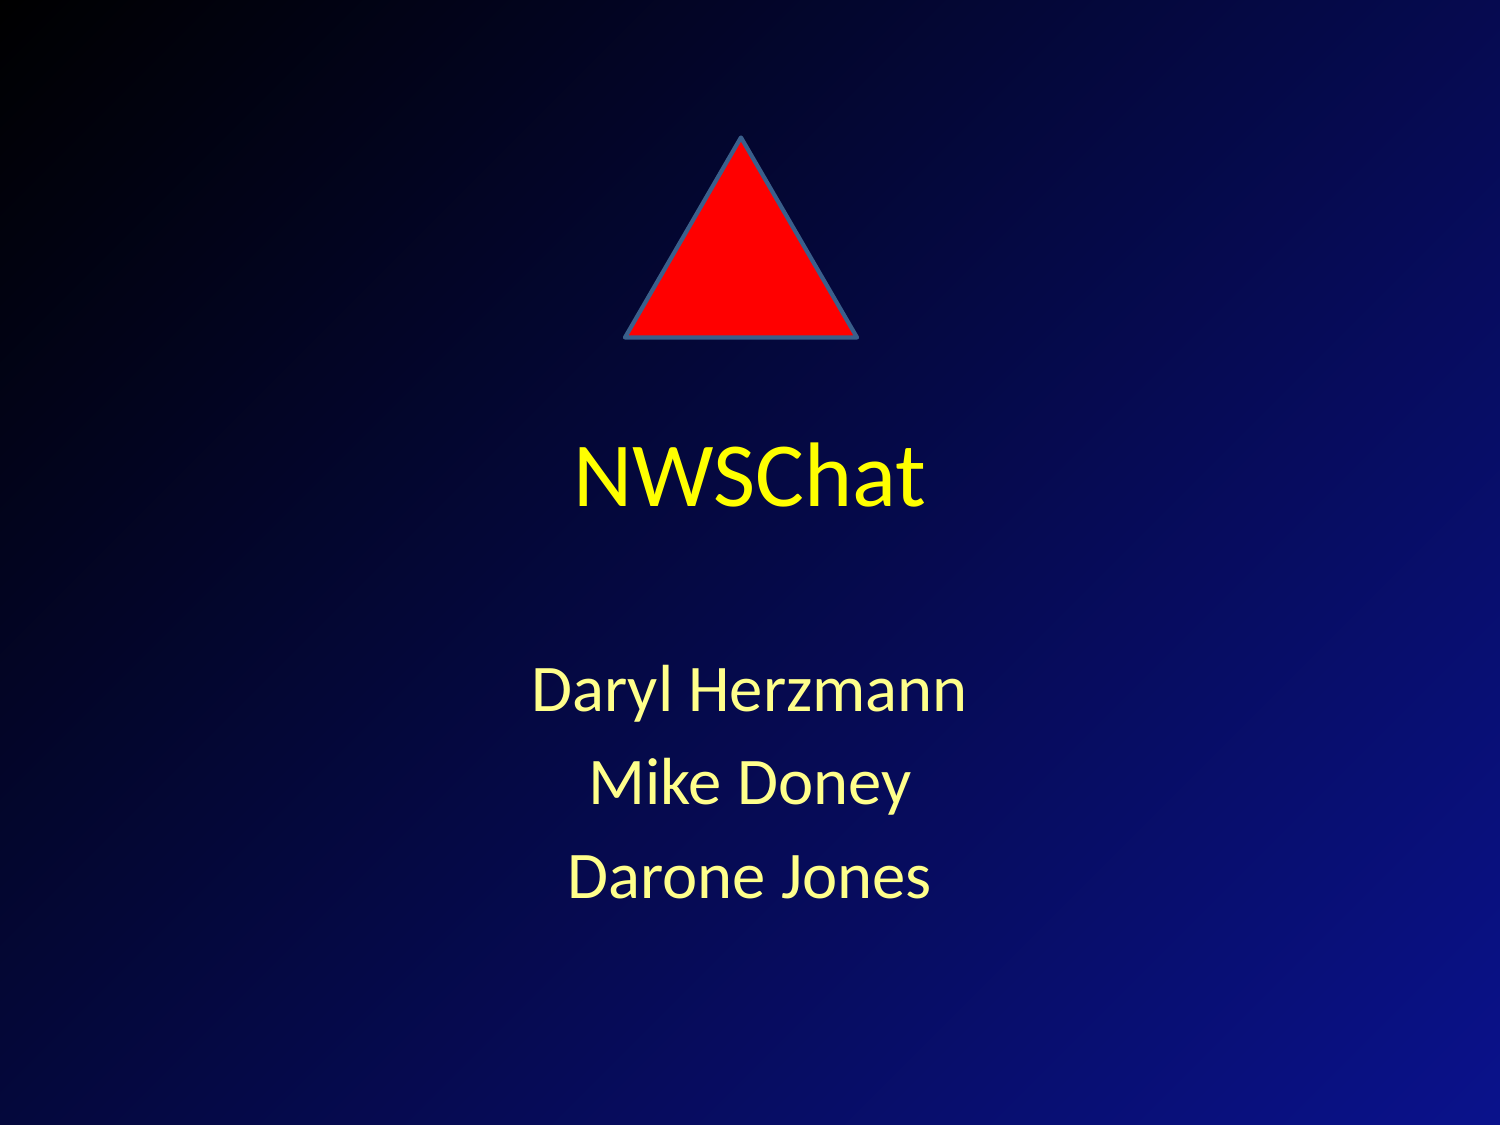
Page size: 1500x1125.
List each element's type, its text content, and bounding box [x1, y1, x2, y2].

title NWSChat [112, 349, 1388, 591]
text_box [623, 135, 859, 340]
subtitle Daryl Herzmann Mike Doney Darone Jones [225, 637, 1275, 925]
